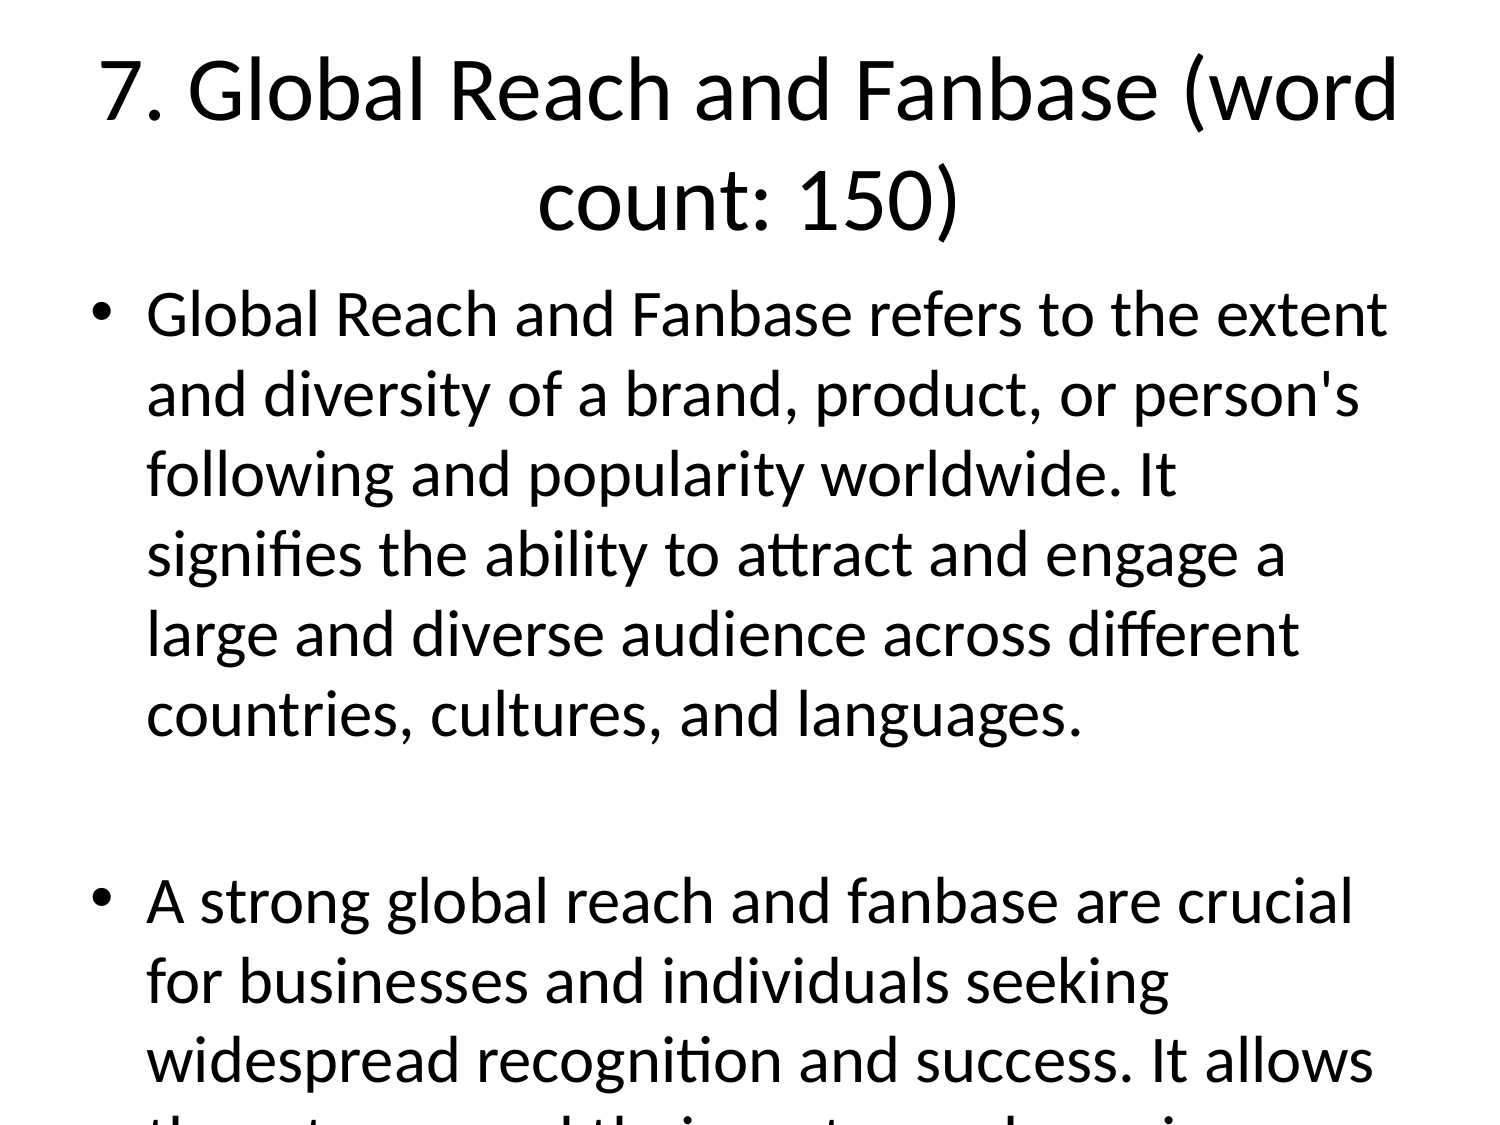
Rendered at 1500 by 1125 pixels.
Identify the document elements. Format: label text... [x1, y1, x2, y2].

list Global Reach and Fanbase refers to the extent and diversity of a brand, product, or person's following and popularity worldwide. It signifies the ability to attract and engage a large and diverse audience across different countries, cultures, and languages. A strong global reach and fanbase are crucial for businesses and individuals seeking widespread recognition and success. It allows them to expand their customer base, increase sales, and establish an international presence. Moreover, it enhances their reputation and credibility, attracting potential investors, partners, and endorsers. In today's interconnected world, digital platforms such as social media, streaming services, and e-commerce play a significant role in expanding global reach and fanbase. They enable targeting and engaging audiences from various regions through localized content, language preferences, and tailored marketing strategies. Building a global fanbase requires a deep understanding of local cultures, preferences, and trends. Adapting content, marketing campaigns, and outreach efforts to specific regions helps to establish a stronger connection with the target audience, leading to increased engagement and loyalty. Moreover, collaborations with international influencers, partnerships with local businesses, and participation in global events and initiatives can all contribute to expanding a global reach and fanbase. Ultimately, achieving a strong global reach and fanbase requires a combination of targeted marketing efforts, engaging content, and continuous adaptation to the ever-evolving global landscape. [75, 262, 1425, 1005]
title 7. Global Reach and Fanbase (word count: 150) [75, 45, 1425, 233]
